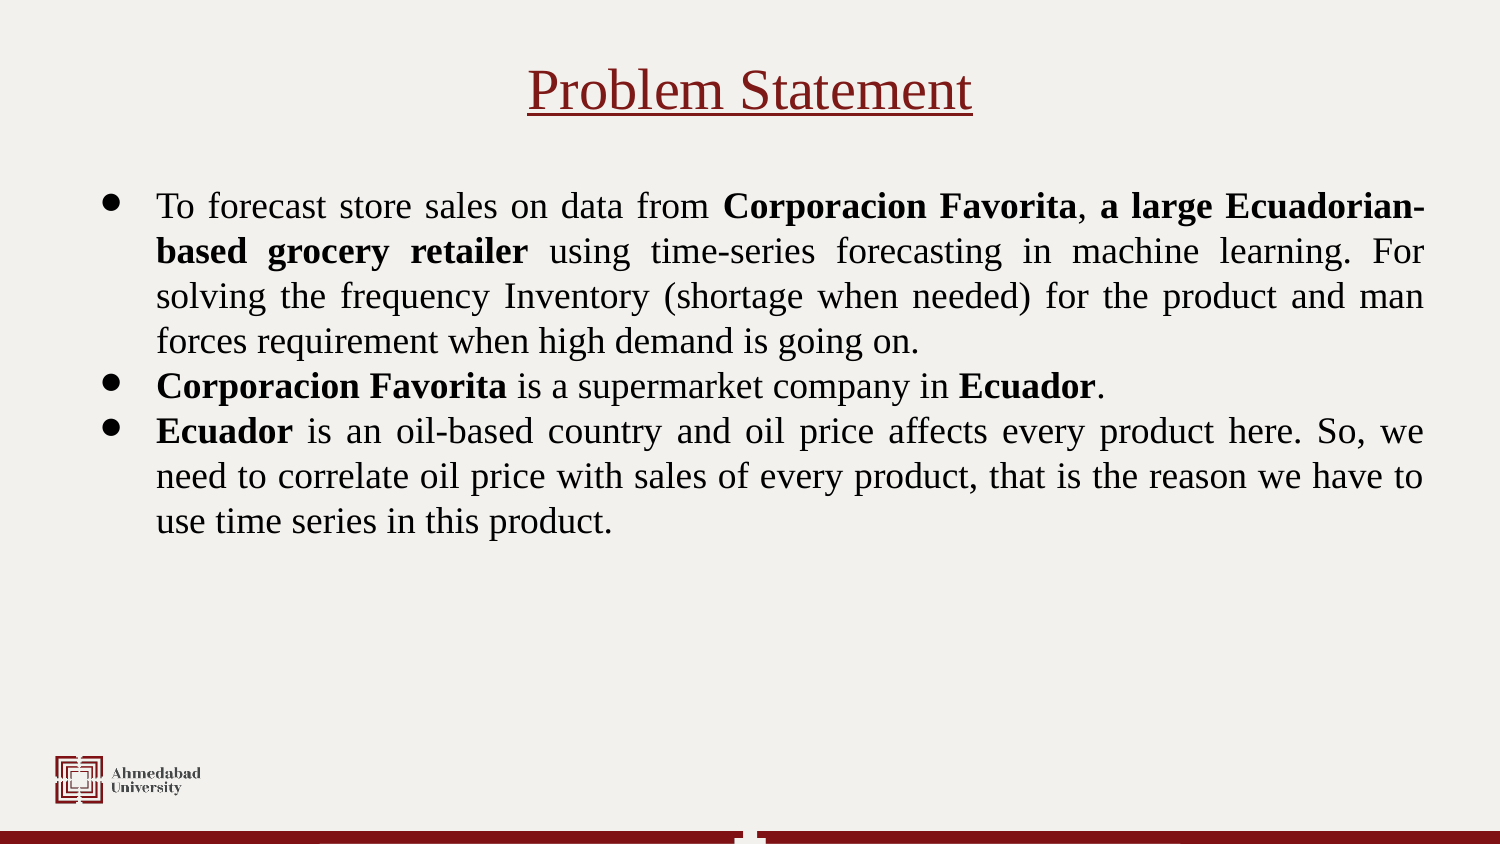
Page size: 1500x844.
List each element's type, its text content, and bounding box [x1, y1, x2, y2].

picture [44, 742, 213, 817]
text_box Problem Statement [276, 36, 1224, 137]
text_box To forecast store sales on data from Corporacion Favorita, a large Ecuadorian-based grocery retailer using time-series forecasting in machine learning. For solving the frequency Inventory (shortage when needed) for the product and man forces requirement when high demand is going on. Corporacion Favorita is a supermarket company in Ecuador. Ecuador is an oil-based country and oil price affects every product here. So, we need to correlate oil price with sales of every product, that is the reason we have to use time series in this product. [66, 166, 1441, 647]
picture [0, 831, 1500, 844]
